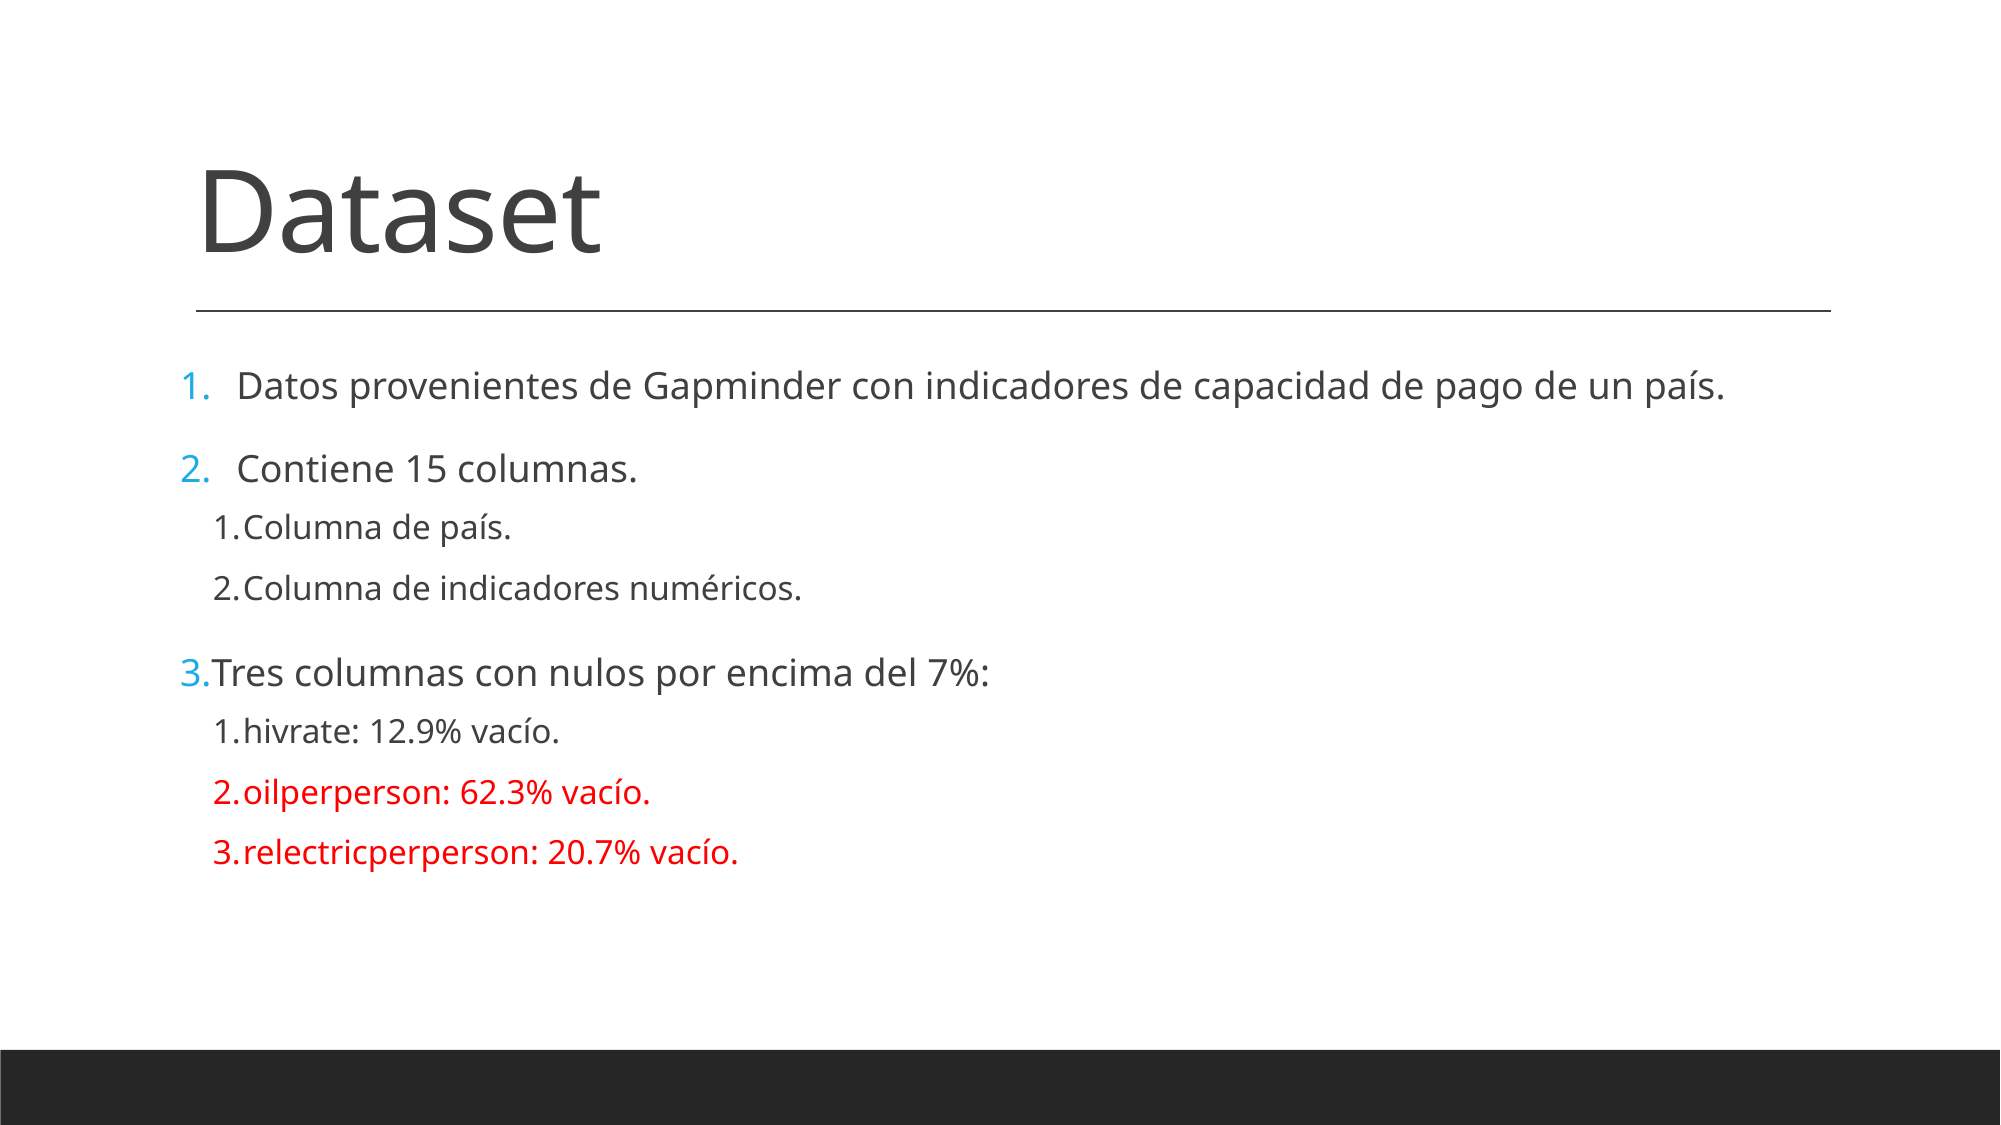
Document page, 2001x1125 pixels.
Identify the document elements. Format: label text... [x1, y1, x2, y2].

title Dataset [180, 47, 1830, 285]
list Datos provenientes de Gapminder con indicadores de capacidad de pago de un país. Contiene 15 columnas. Columna de país. Columna de indicadores numéricos. Tres columnas con nulos por encima del 7%: hivrate: 12.9% vacío. oilperperson: 62.3% vacío. relectricperperson: 20.7% vacío. [180, 345, 1830, 963]
